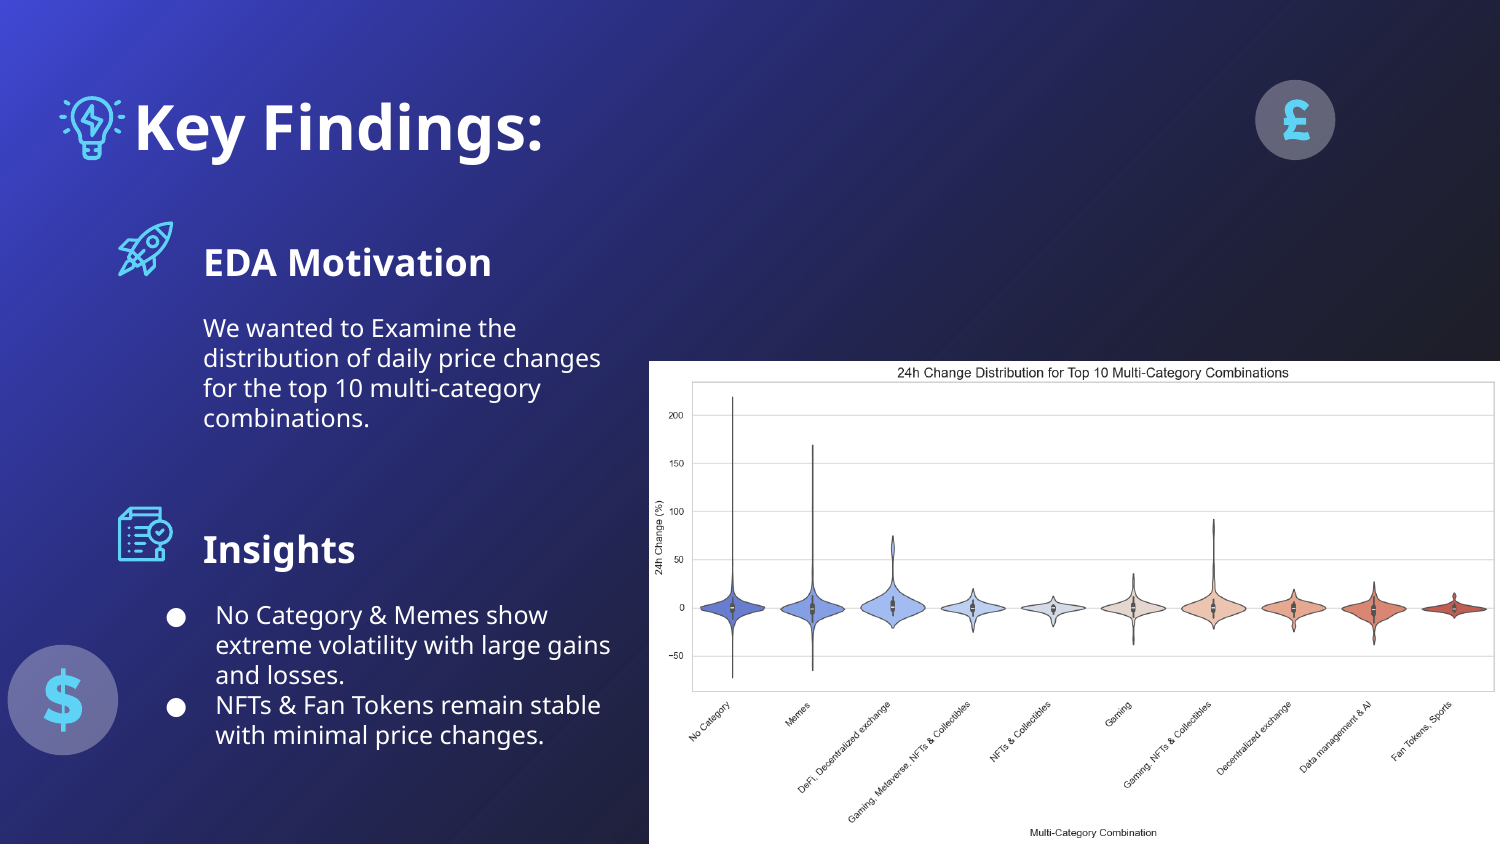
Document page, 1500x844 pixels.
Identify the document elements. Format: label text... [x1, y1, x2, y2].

subtitle Insights [188, 492, 643, 584]
title Key Findings: [118, 72, 1382, 167]
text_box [58, 95, 126, 161]
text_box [1254, 79, 1336, 161]
subtitle No Category & Memes show extreme volatility with large gains and losses. NFTs & Fan Tokens remain stable with minimal price changes. [125, 584, 643, 756]
subtitle EDA Motivation [188, 205, 650, 300]
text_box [117, 221, 174, 277]
subtitle We wanted to Examine the distribution of daily price changes for the top 10 multi-category combinations. [188, 300, 650, 469]
picture [0, 0, 1500, 844]
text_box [117, 506, 174, 562]
title Key Findings: [7, 644, 119, 756]
